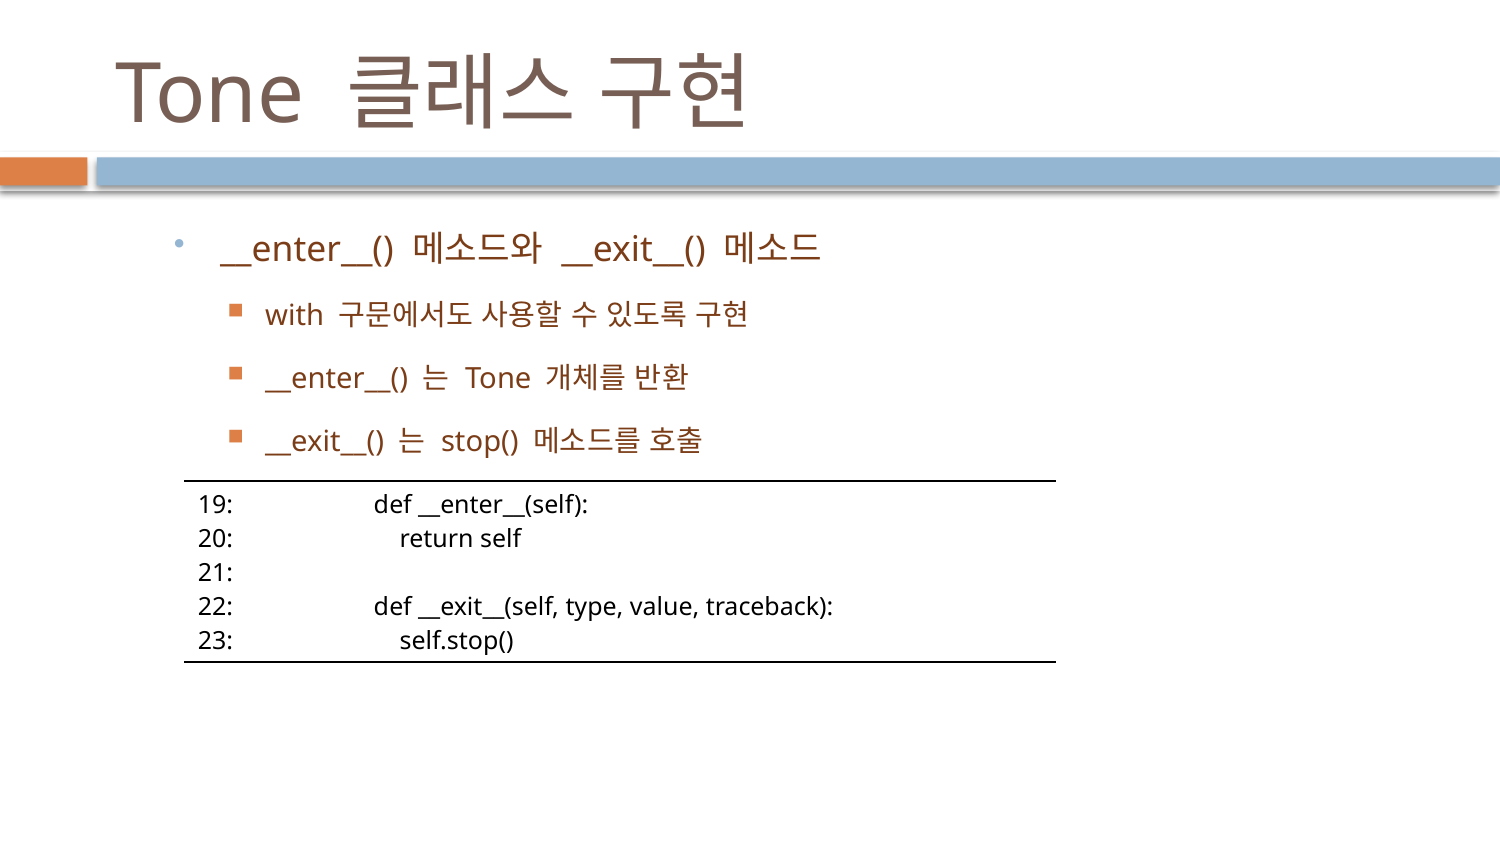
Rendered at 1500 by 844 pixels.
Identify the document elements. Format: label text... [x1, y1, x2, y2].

table_header 19: def __enter__(self): 20: return self 21: 22: def __exit__(self, type, value, traceback): 23: self.stop() [184, 482, 1056, 661]
list __enter__() 메소드와 __exit__() 메소드 with 구문에서도 사용할 수 있도록 구현 __enter__() 는 Tone 개체를 반환 __exit__() 는 stop() 메소드를 호출 [100, 196, 1500, 750]
title Tone 클래스 구현 [100, 28, 1438, 150]
